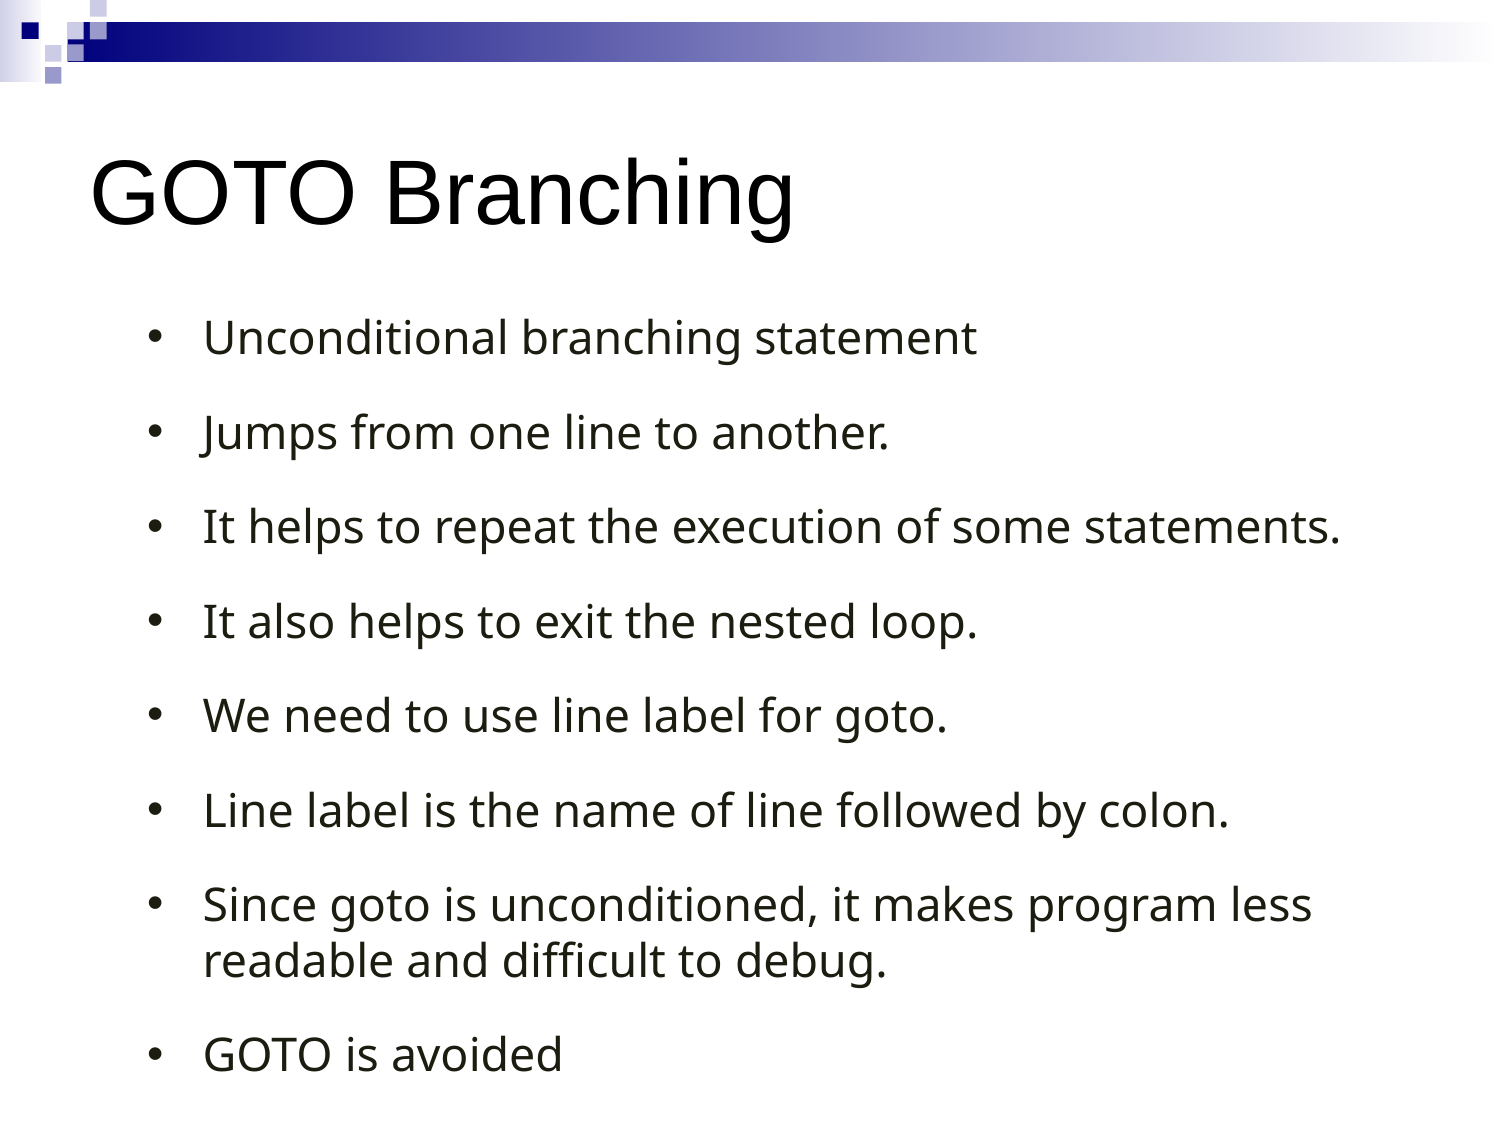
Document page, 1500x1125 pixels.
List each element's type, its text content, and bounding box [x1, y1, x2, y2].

text_box Unconditional branching statement Jumps from one line to another. It helps to repeat the execution of some statements. It also helps to exit the nested loop. We need to use line label for goto. Line label is the name of line followed by colon. Since goto is unconditioned, it makes program less readable and difficult to debug. GOTO is avoided [129, 301, 1371, 1098]
text_box GOTO Branching [74, 75, 1425, 301]
